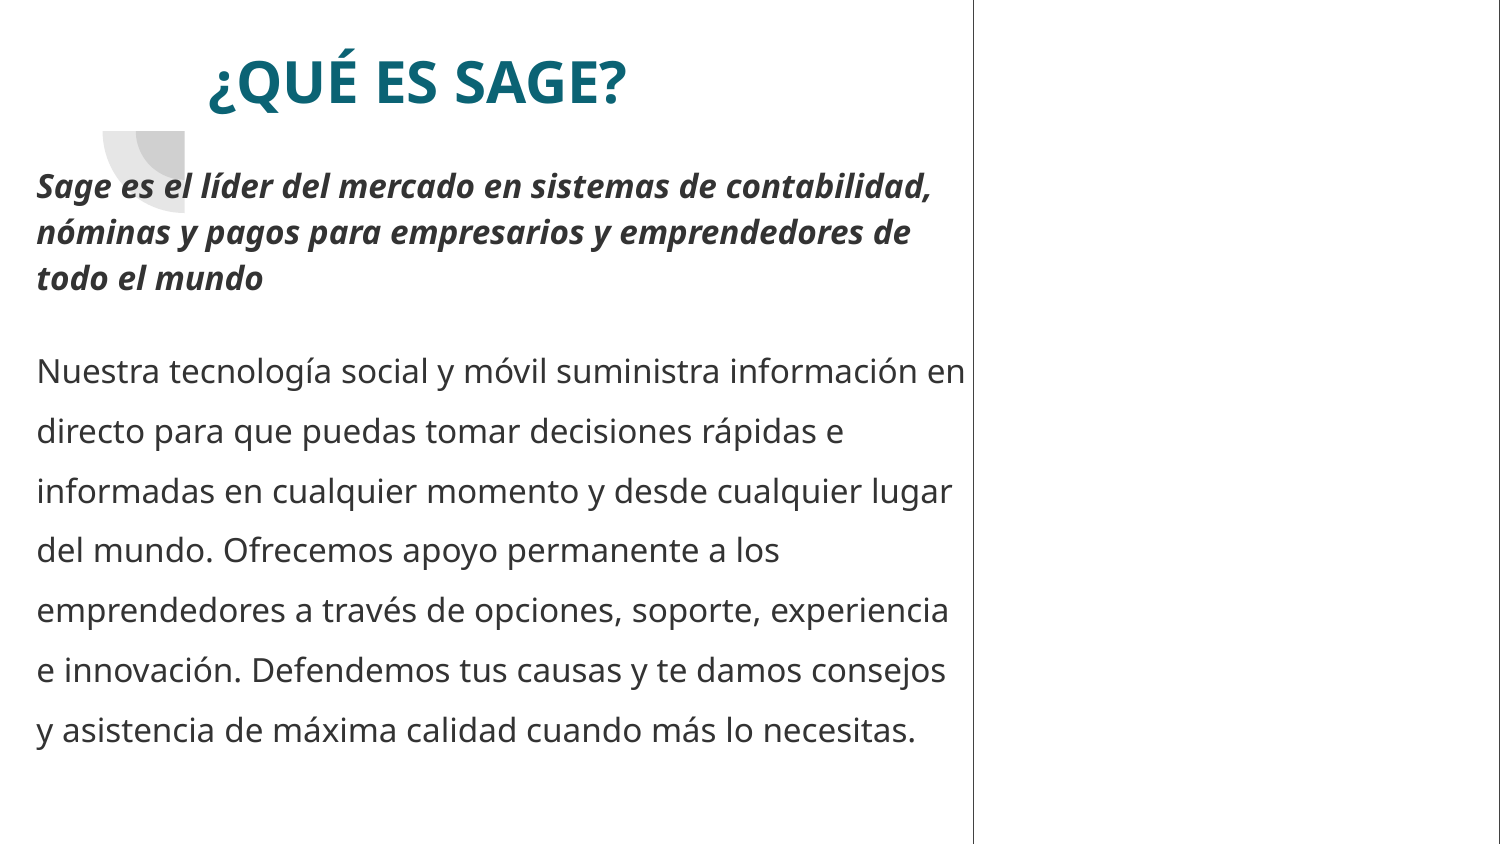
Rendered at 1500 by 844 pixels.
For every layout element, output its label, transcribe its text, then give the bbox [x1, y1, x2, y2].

title ¿QUÉ ES SAGE? [10, 29, 930, 150]
list Sage es el líder del mercado en sistemas de contabilidad, nóminas y pagos para empresarios y emprendedores de todo el mundo Nuestra tecnología social y móvil suministra información en directo para que puedas tomar decisiones rápidas e informadas en cualquier momento y desde cualquier lugar del mundo. Ofrecemos apoyo permanente a los emprendedores a través de opciones, soporte, experiencia e innovación. Defendemos tus causas y te damos consejos y asistencia de máxima calidad cuando más lo necesitas. [21, 83, 973, 819]
text_box [973, 0, 1500, 844]
